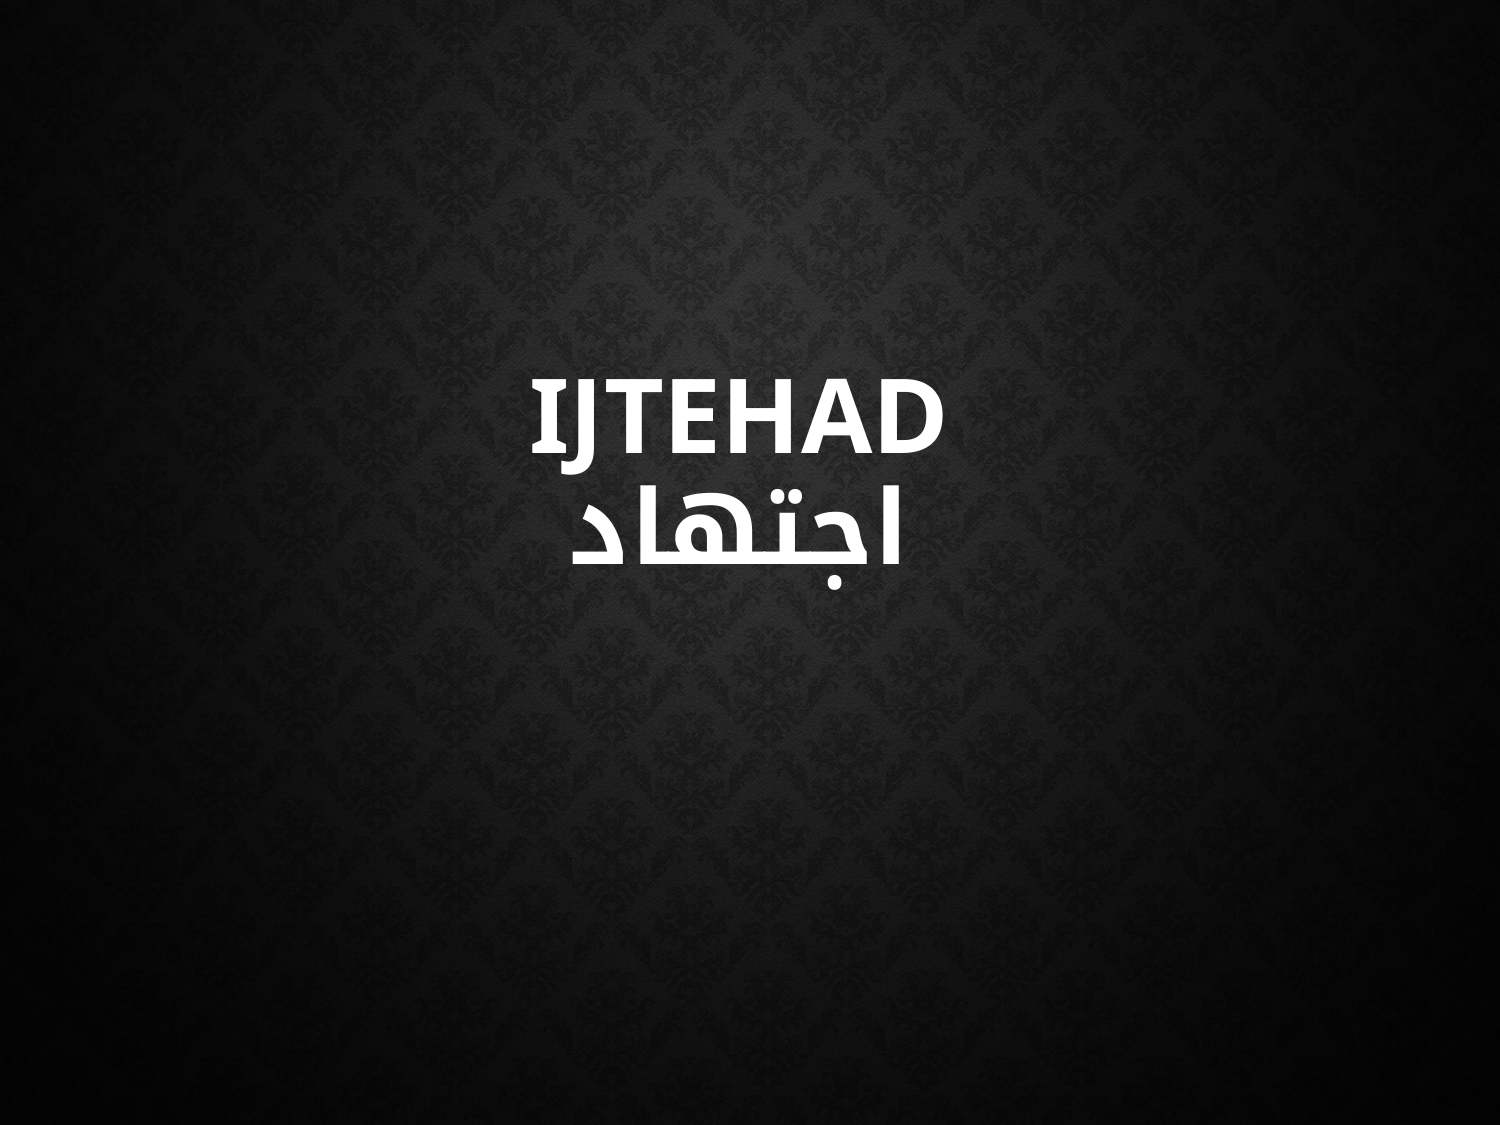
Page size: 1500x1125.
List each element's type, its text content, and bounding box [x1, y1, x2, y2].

title Ijtehad اجتھاد [60, 355, 1419, 674]
